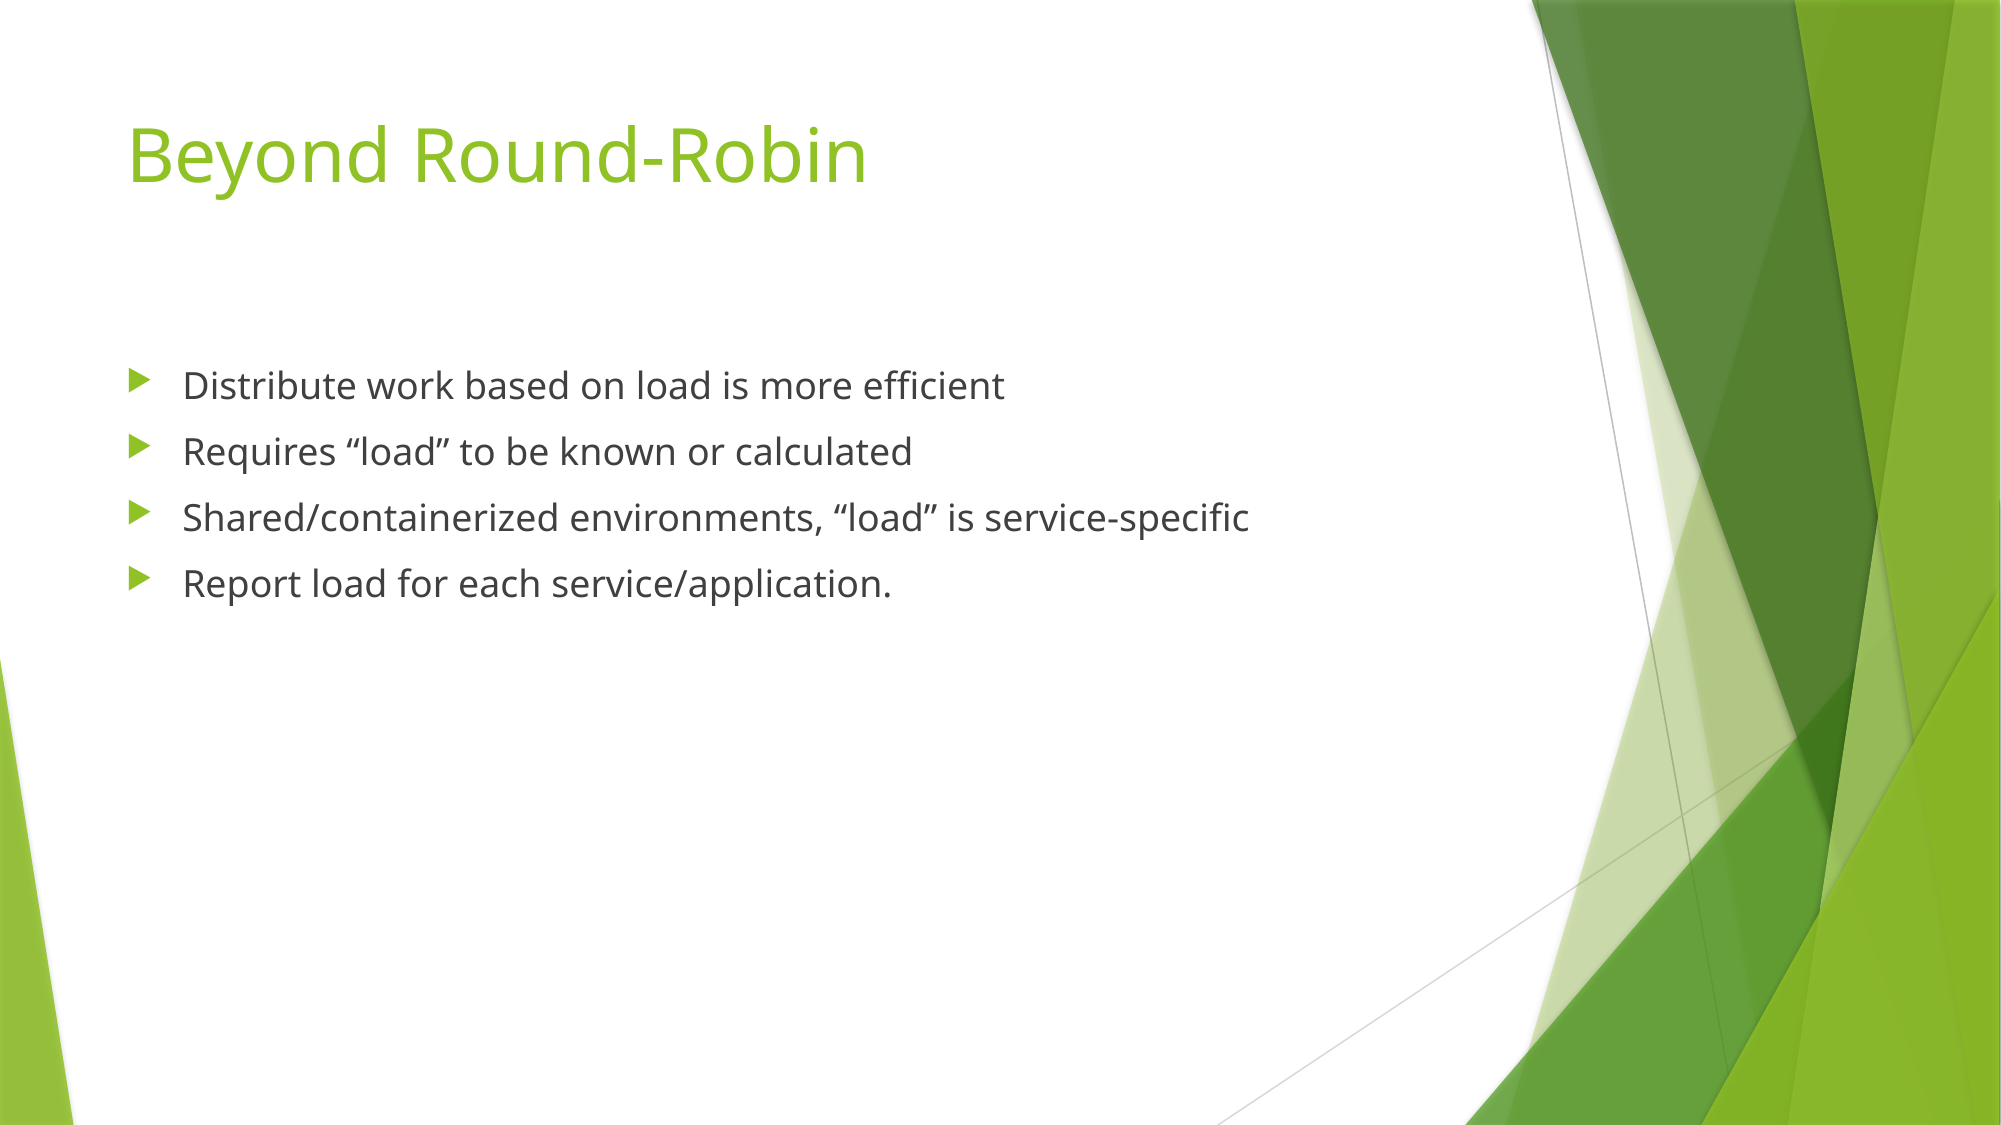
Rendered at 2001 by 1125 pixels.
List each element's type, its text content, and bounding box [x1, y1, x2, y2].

list Distribute work based on load is more efficient Requires “load” to be known or calculated Shared/containerized environments, “load” is service-specific Report load for each service/application. [111, 354, 1522, 992]
title Beyond Round-Robin [111, 99, 1522, 317]
